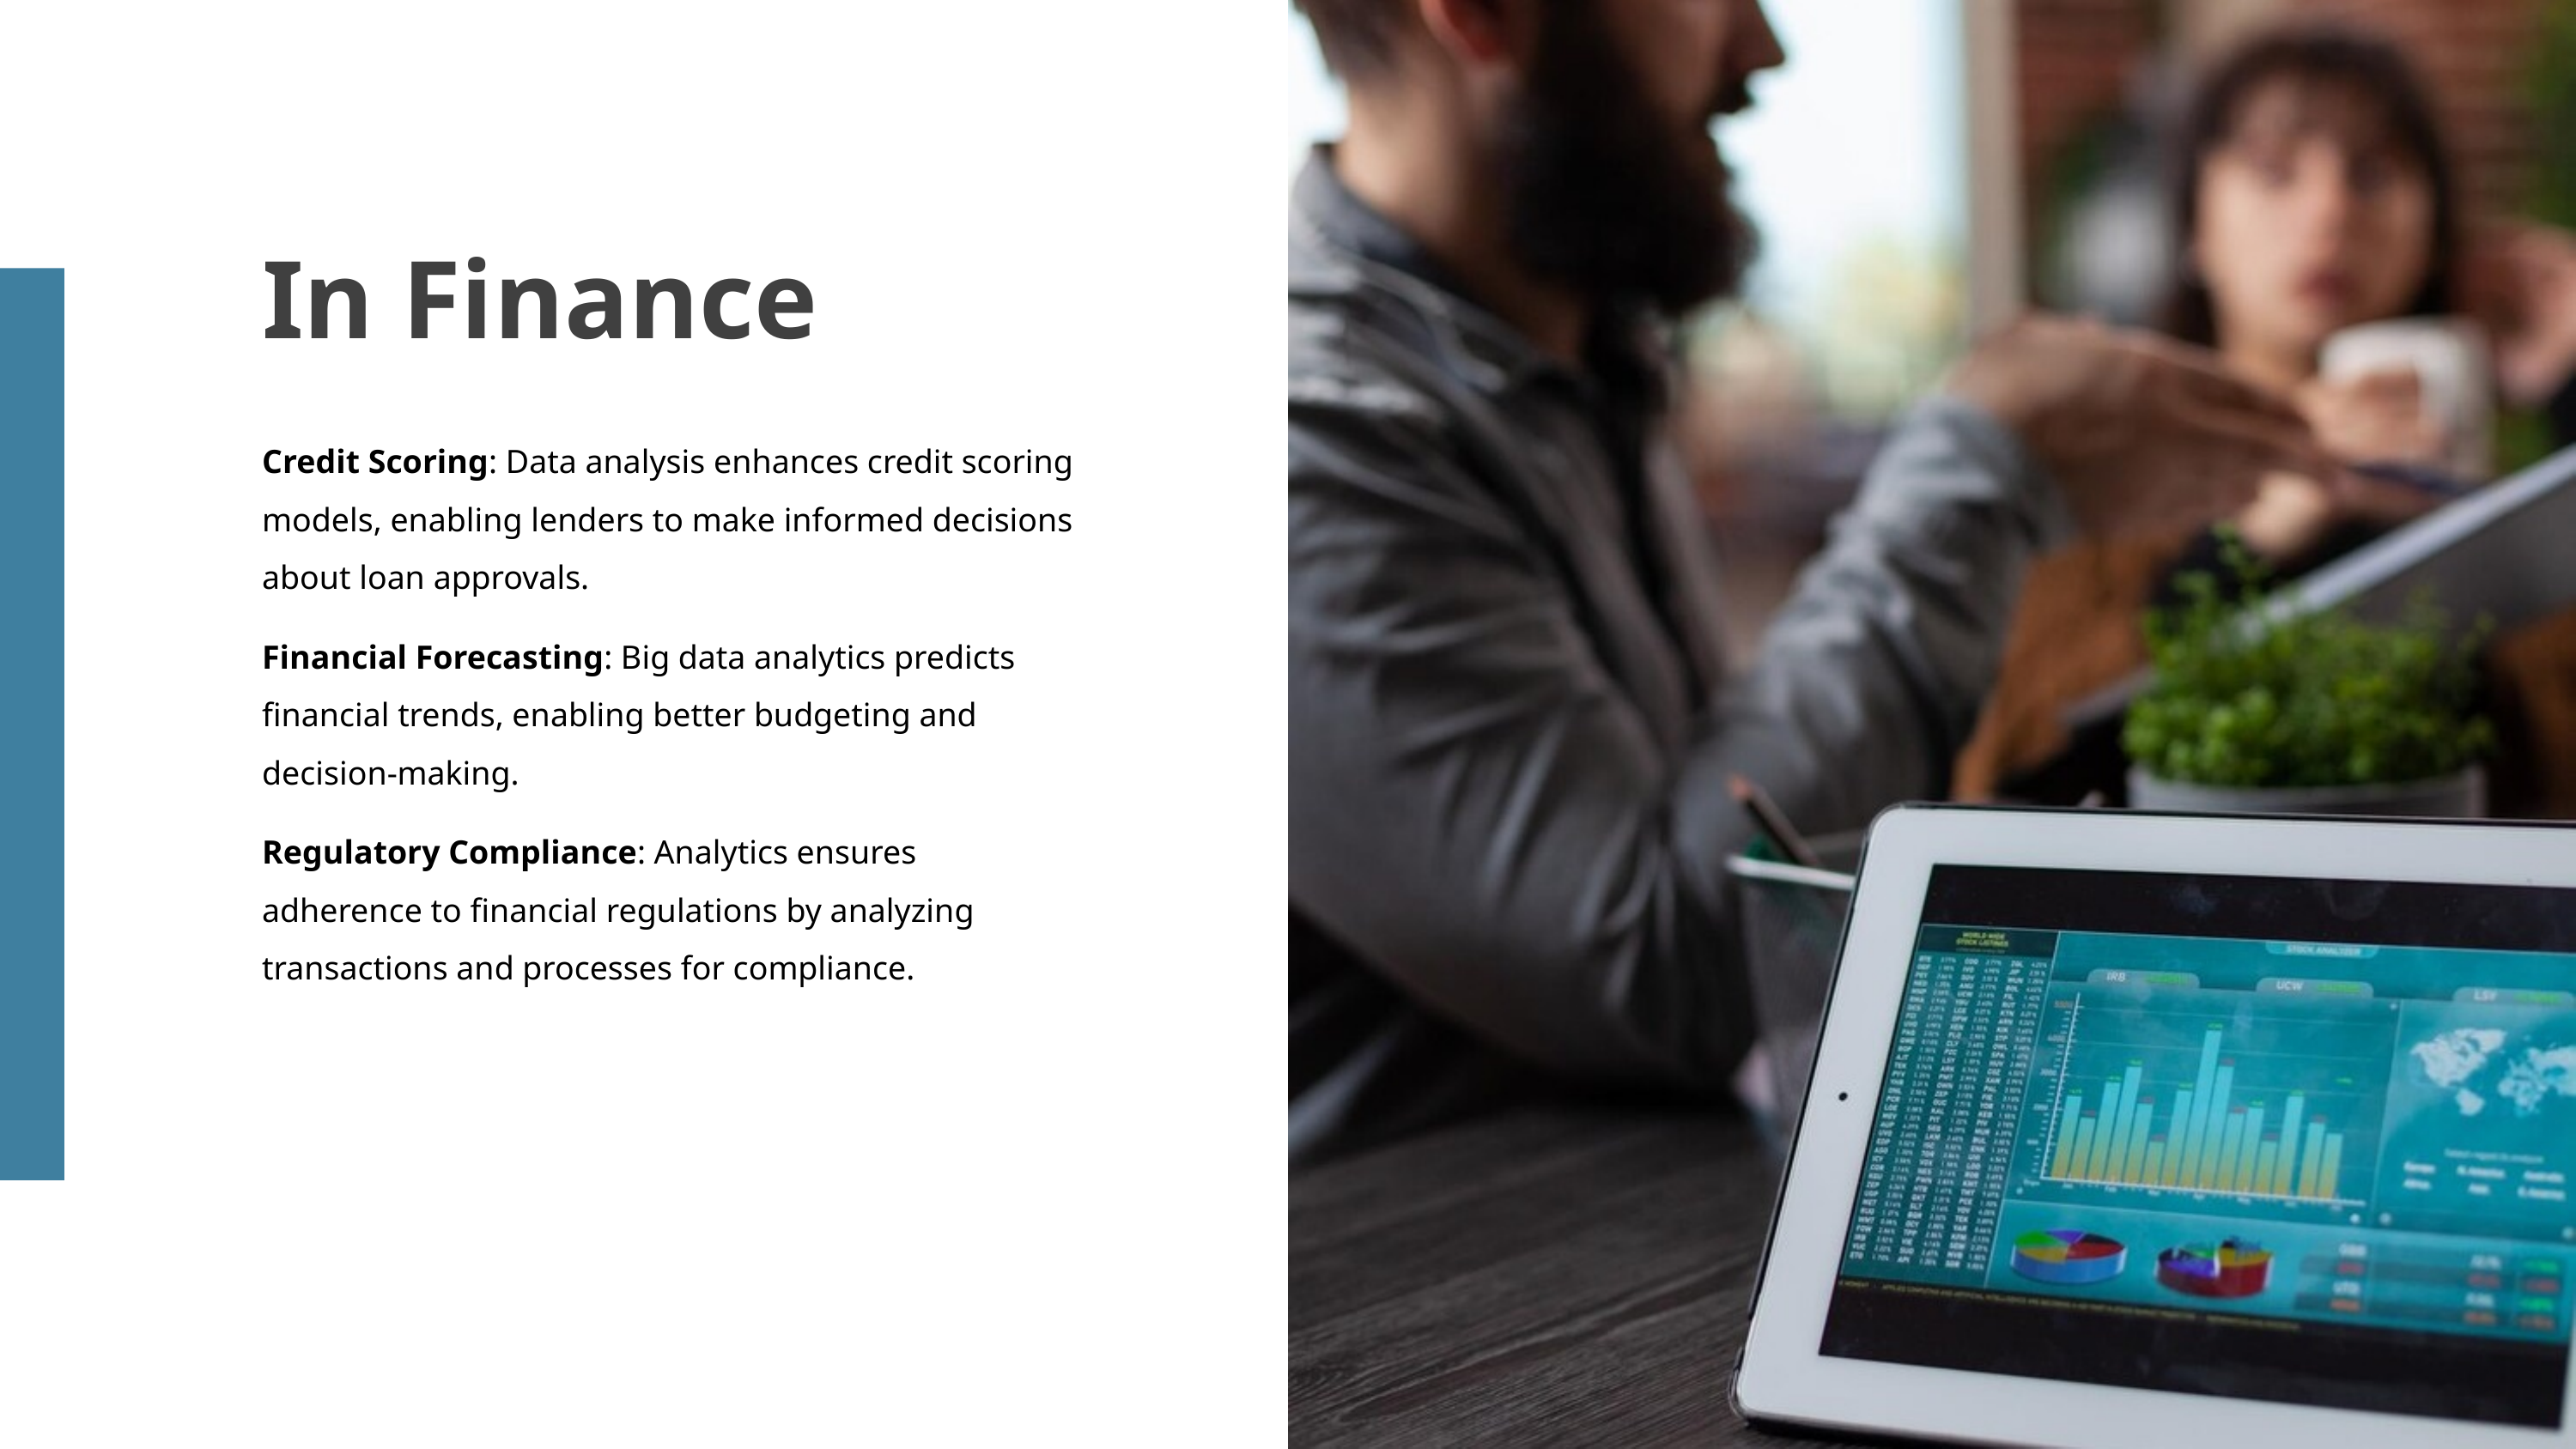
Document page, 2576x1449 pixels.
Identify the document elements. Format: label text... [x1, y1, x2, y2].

text_box In Finance [249, 225, 914, 367]
text_box Credit Scoring: Data analysis enhances credit scoring models, enabling lenders to make informed decisions about loan approvals. Financial Forecasting: Big data analytics predicts financial trends, enabling better budgeting and decision-making. Regulatory Compliance: Analytics ensures adherence to financial regulations by analyzing transactions and processes for compliance. [249, 415, 1093, 993]
picture [1287, 0, 2576, 1449]
text_box [0, 267, 65, 1181]
